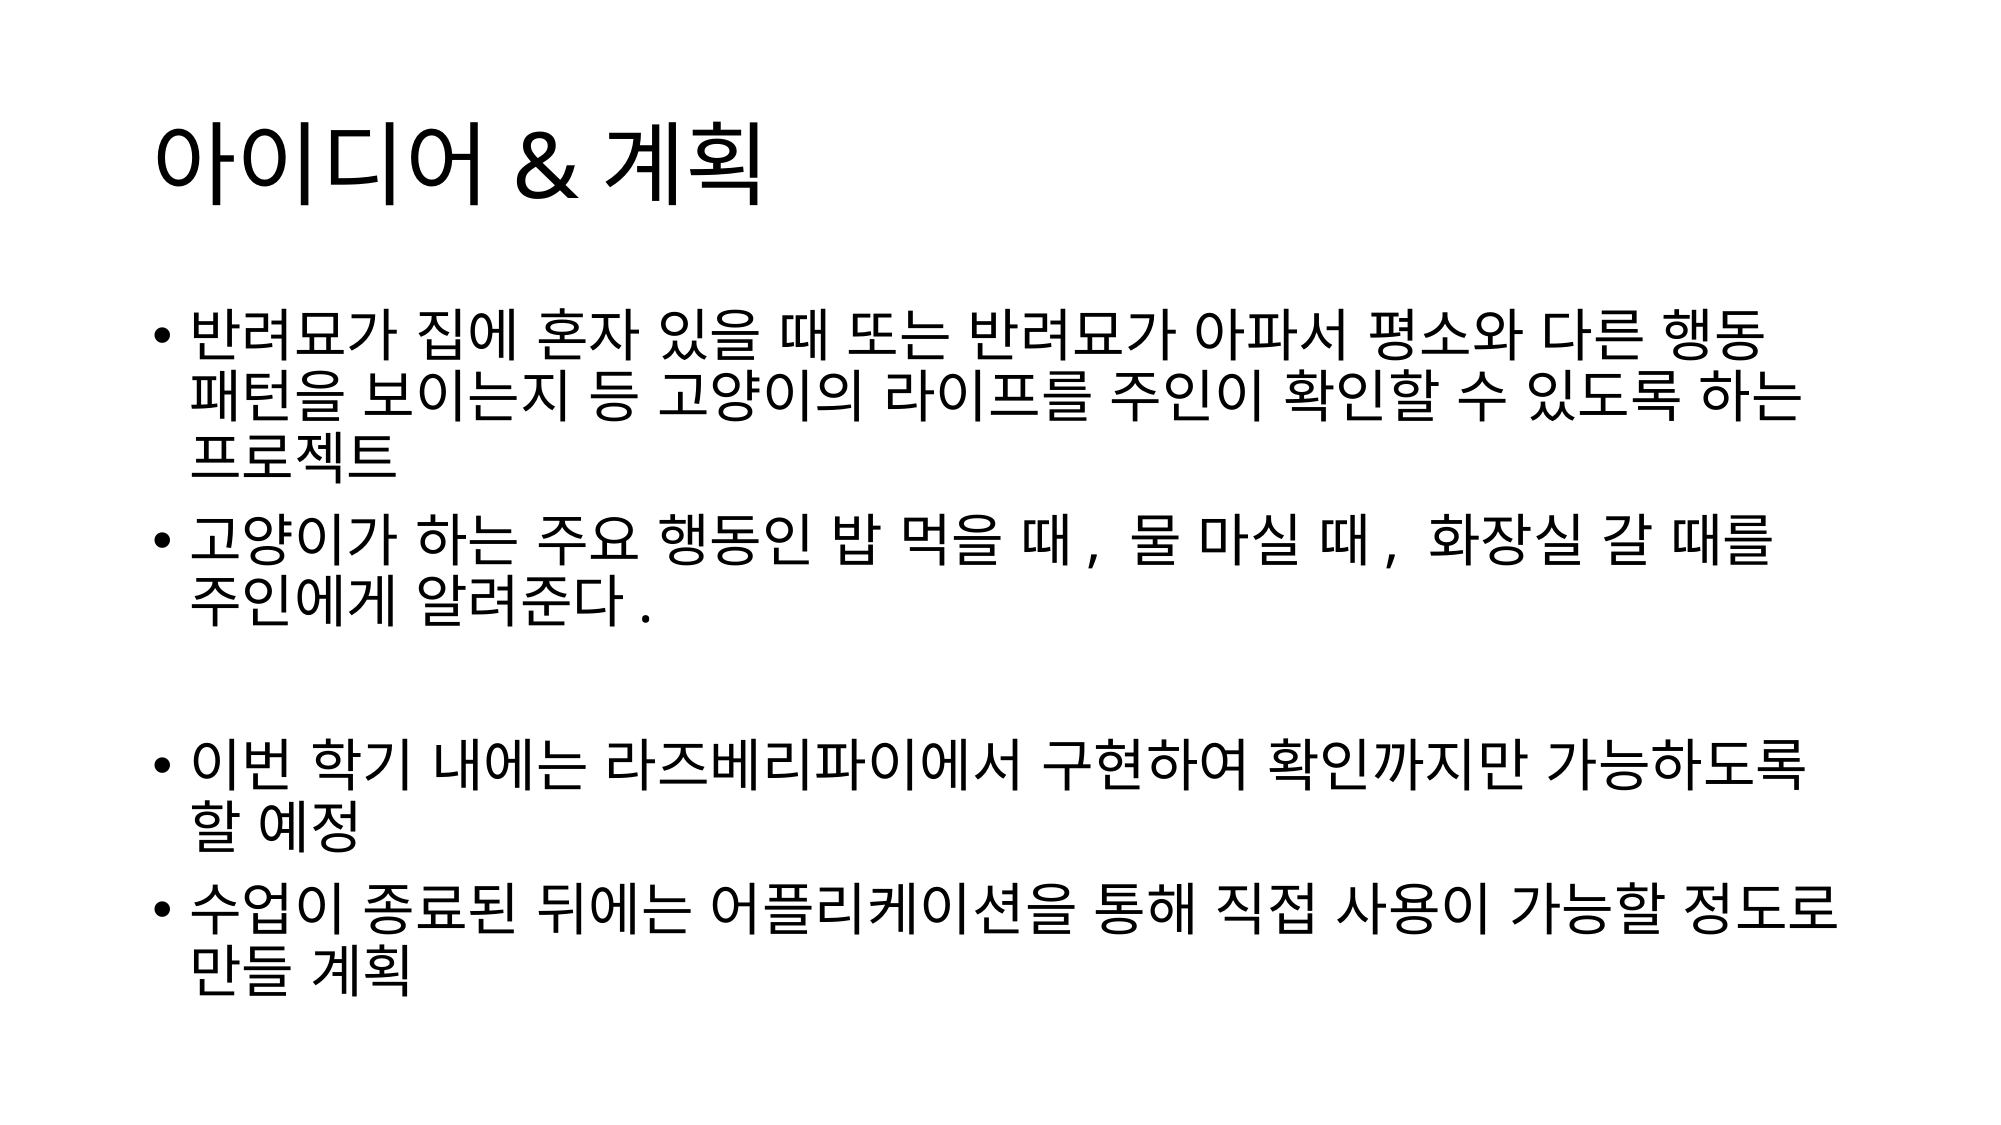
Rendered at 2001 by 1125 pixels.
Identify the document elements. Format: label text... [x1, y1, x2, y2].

title 아이디어&계획 [137, 59, 1863, 278]
list 반려묘가 집에 혼자 있을 때 또는 반려묘가 아파서 평소와 다른 행동 패턴을 보이는지 등 고양이의 라이프를 주인이 확인할 수 있도록 하는 프로젝트 고양이가 하는 주요 행동인 밥 먹을 때, 물 마실 때, 화장실 갈 때를 주인에게 알려준다. 이번 학기 내에는 라즈베리파이에서 구현하여 확인까지만 가능하도록 할 예정 수업이 종료된 뒤에는 어플리케이션을 통해 직접 사용이 가능할 정도로 만들 계획 [137, 299, 1863, 1014]
